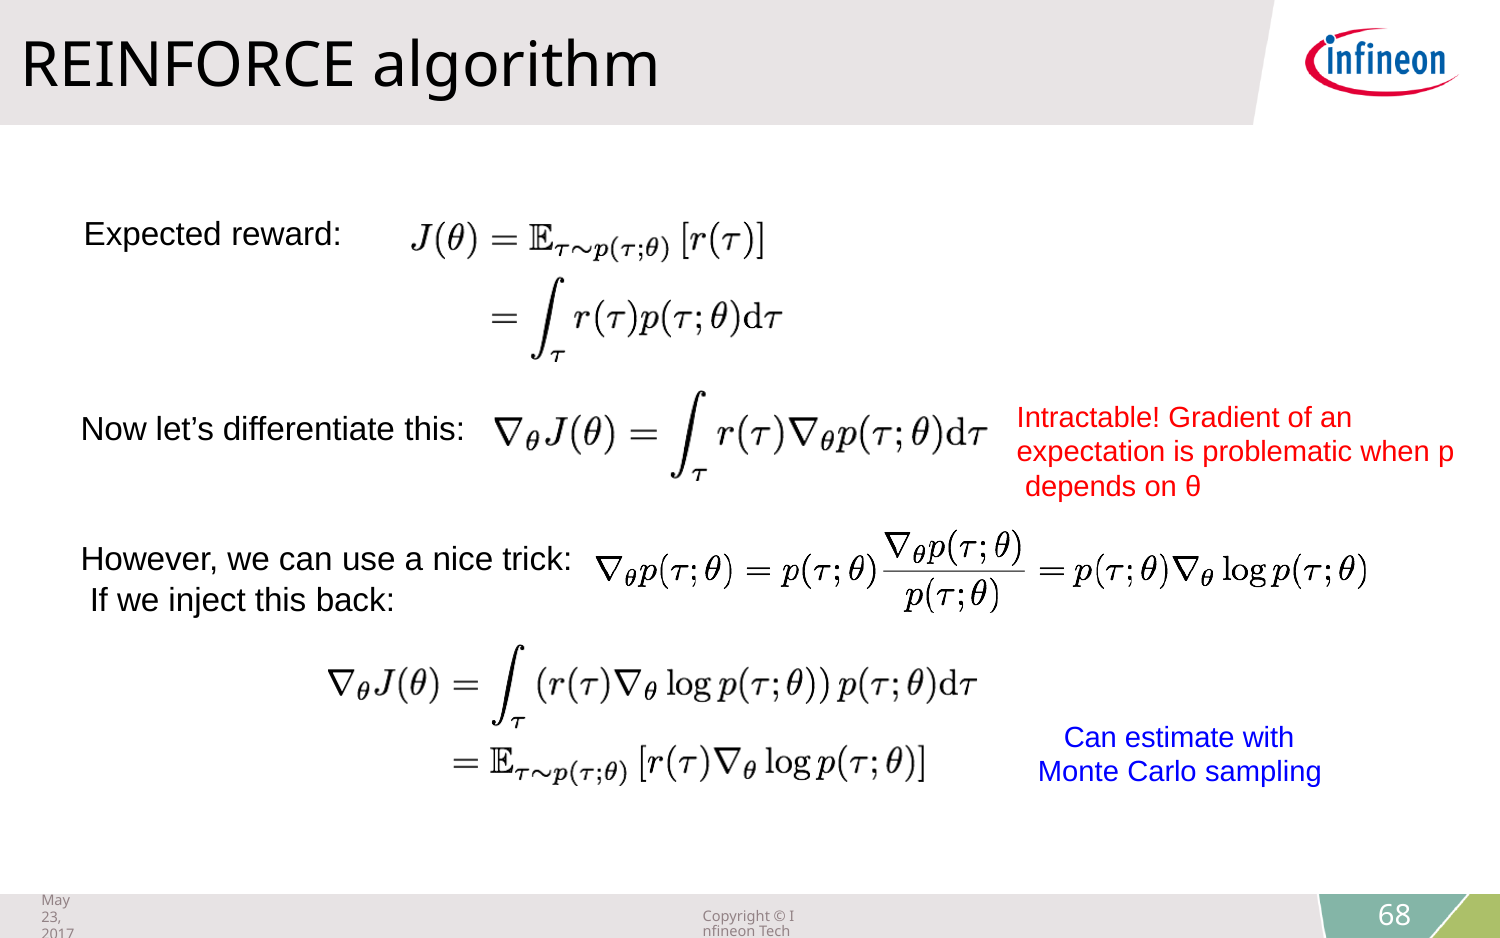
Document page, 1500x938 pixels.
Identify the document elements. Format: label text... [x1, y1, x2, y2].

text_box Now let’s differentiate this: [78, 404, 472, 447]
text_box Expected reward: [81, 210, 345, 252]
title REINFORCE algorithm [18, 0, 802, 100]
text_box [595, 529, 1366, 613]
text_box Can estimate with Monte Carlo sampling [1035, 714, 1324, 788]
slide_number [41, 895, 89, 938]
slide_number 68 [1364, 895, 1412, 938]
text_box However, we can use a nice trick: If we inject this back: [78, 535, 579, 618]
text_box Intractable! Gradient of an expectation is problematic when p depends on θ [1014, 395, 1458, 502]
footer Copyright © Infineon Technologies AG 2018. All rights reserved. [702, 895, 798, 938]
text_box [411, 221, 783, 362]
picture [0, 894, 1500, 938]
text_box [494, 390, 988, 481]
text_box [328, 644, 978, 786]
picture [0, 0, 1500, 125]
